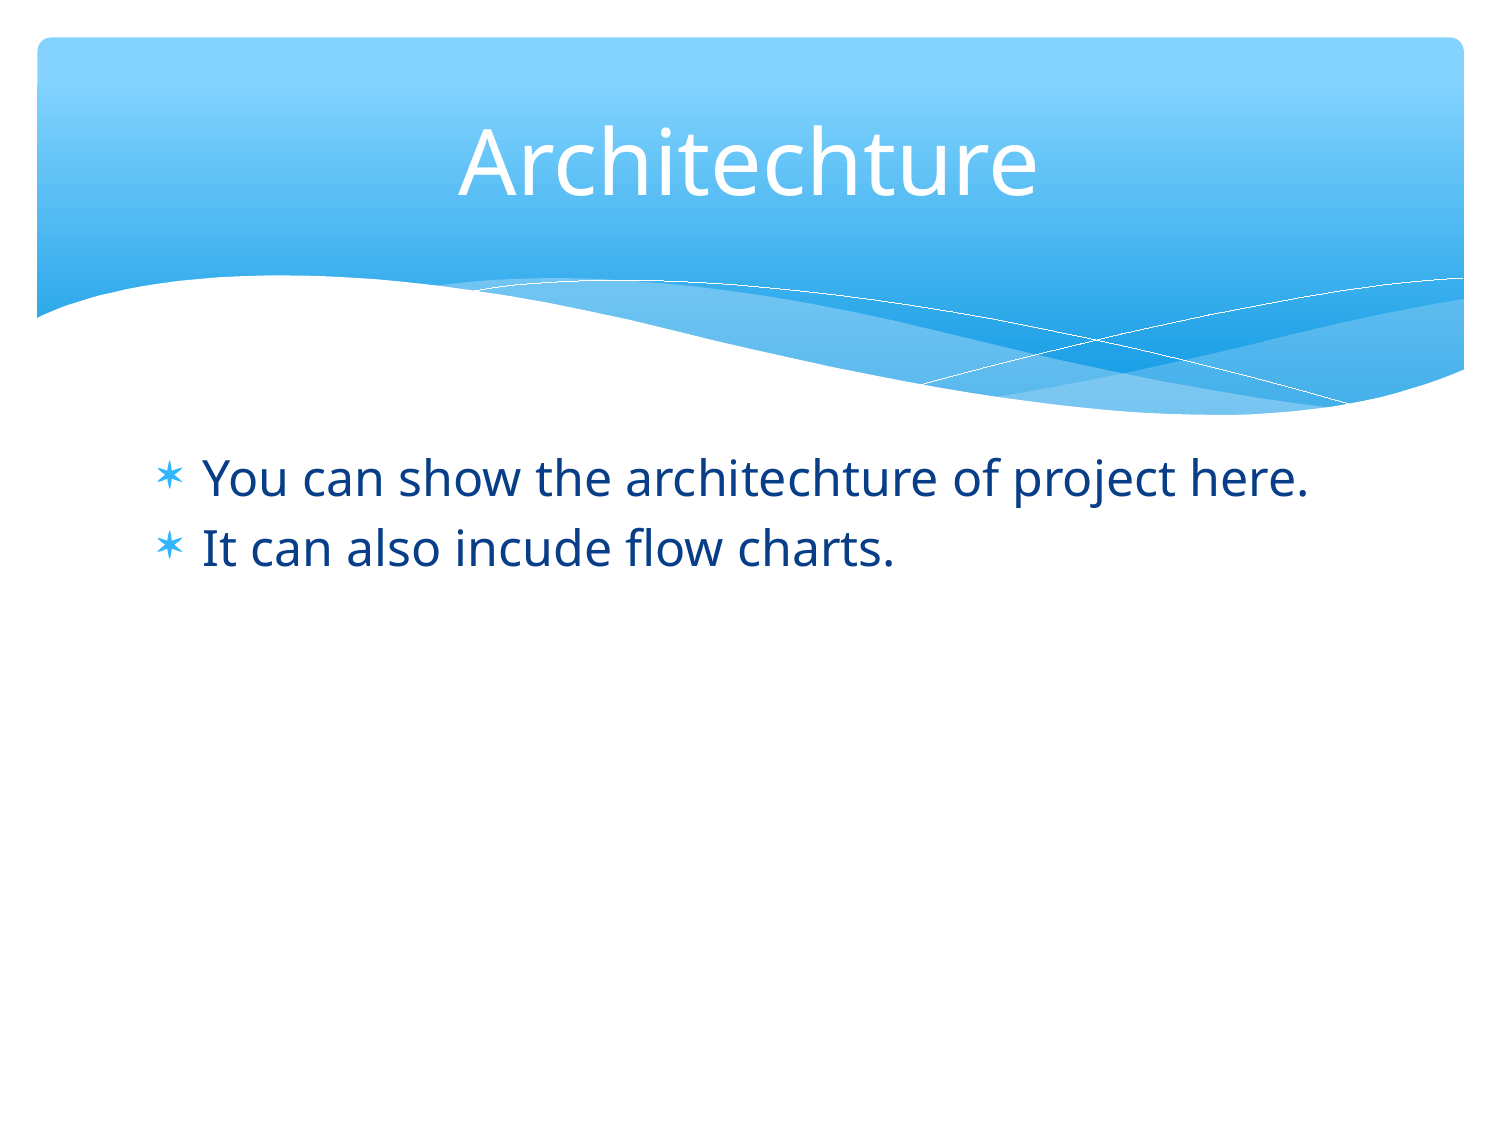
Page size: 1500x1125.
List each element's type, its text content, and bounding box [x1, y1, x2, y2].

text_box Architechture [75, 55, 1425, 261]
text_box You can show the architechture of project here. It can also incude flow charts. [142, 438, 1359, 1005]
